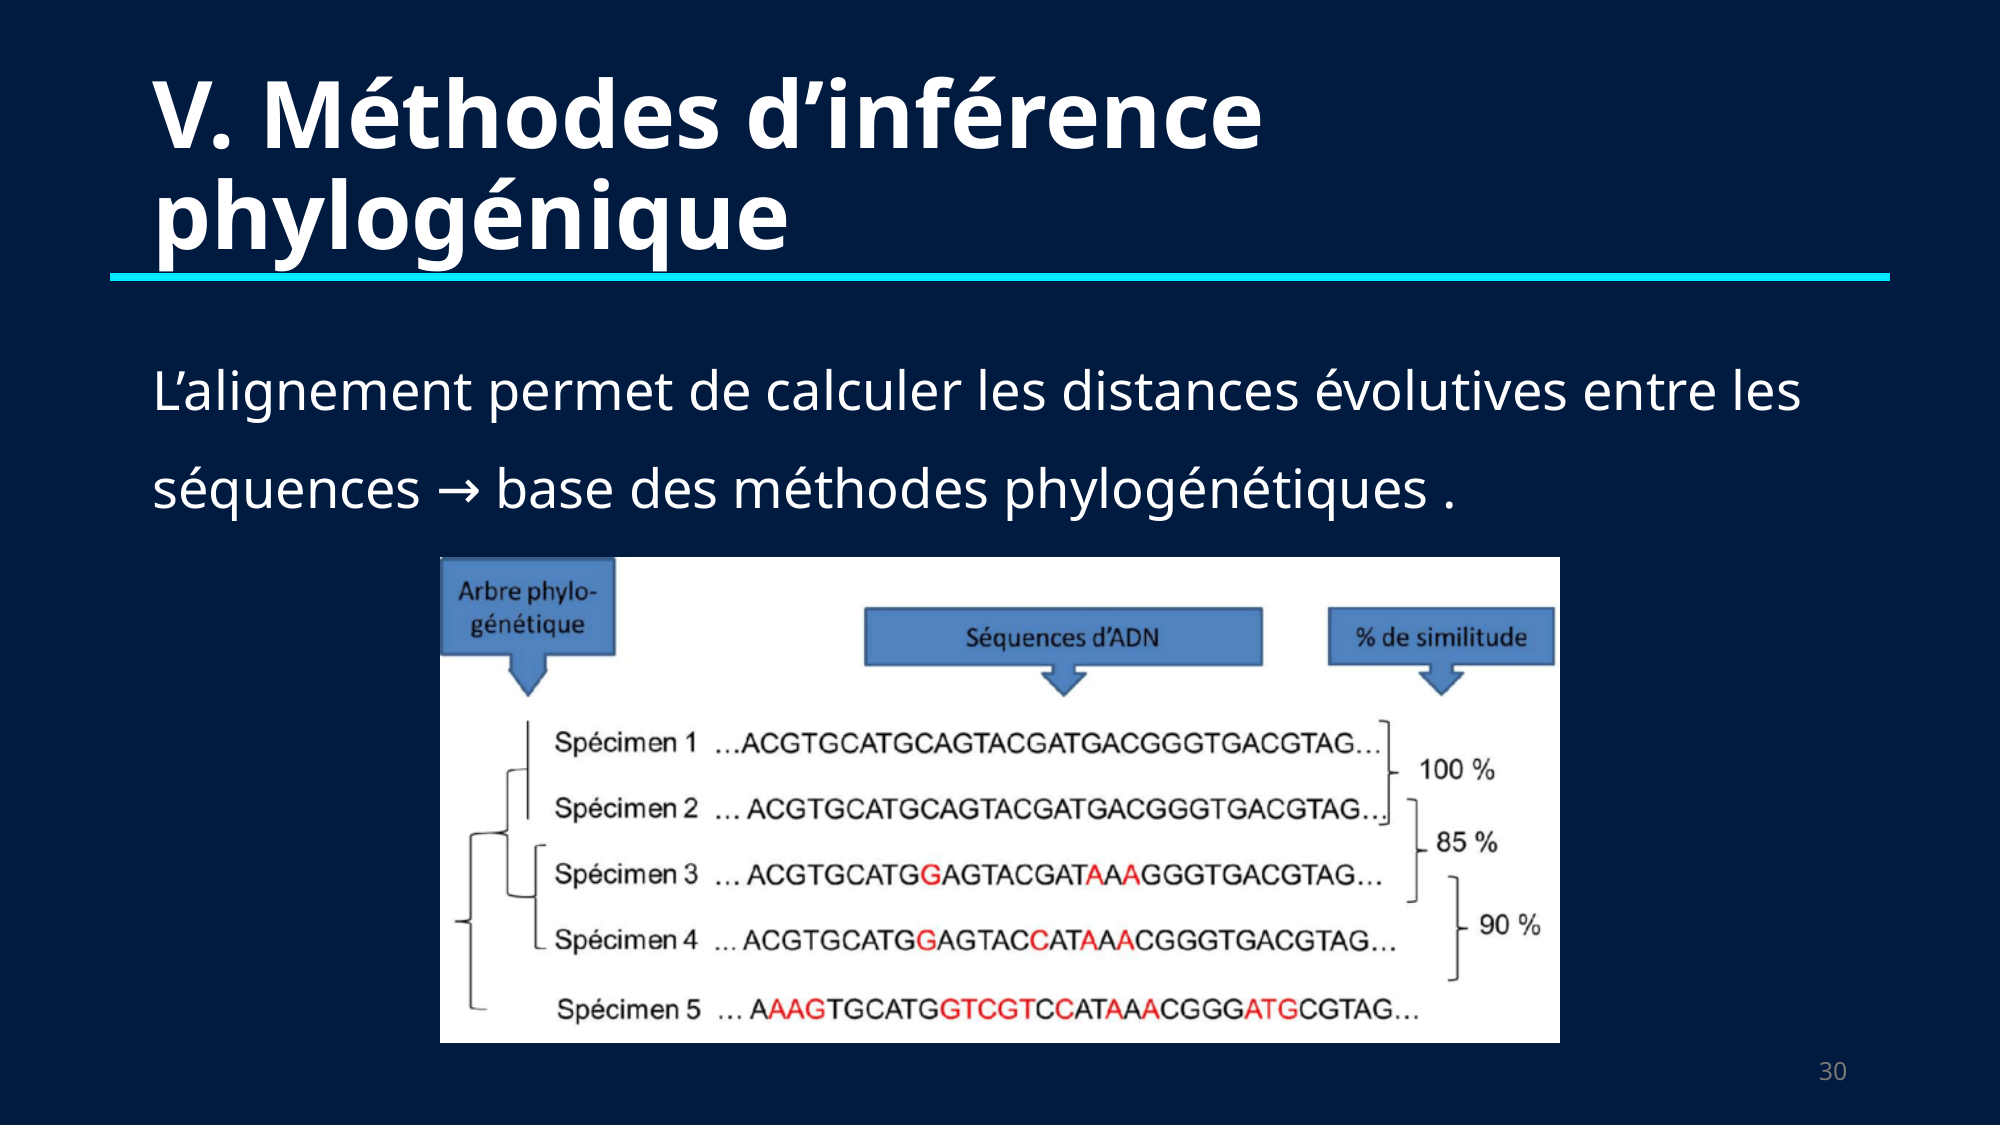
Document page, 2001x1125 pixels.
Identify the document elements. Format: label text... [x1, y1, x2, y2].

picture [439, 557, 1561, 1044]
slide_number 29 [1412, 1042, 1863, 1103]
title V. Méthodes d’inférence phylogénique [137, 59, 1863, 273]
list L’alignement permet de calculer les distances évolutives entre les séquences → base des méthodes phylogénétiques . [137, 316, 1863, 1014]
